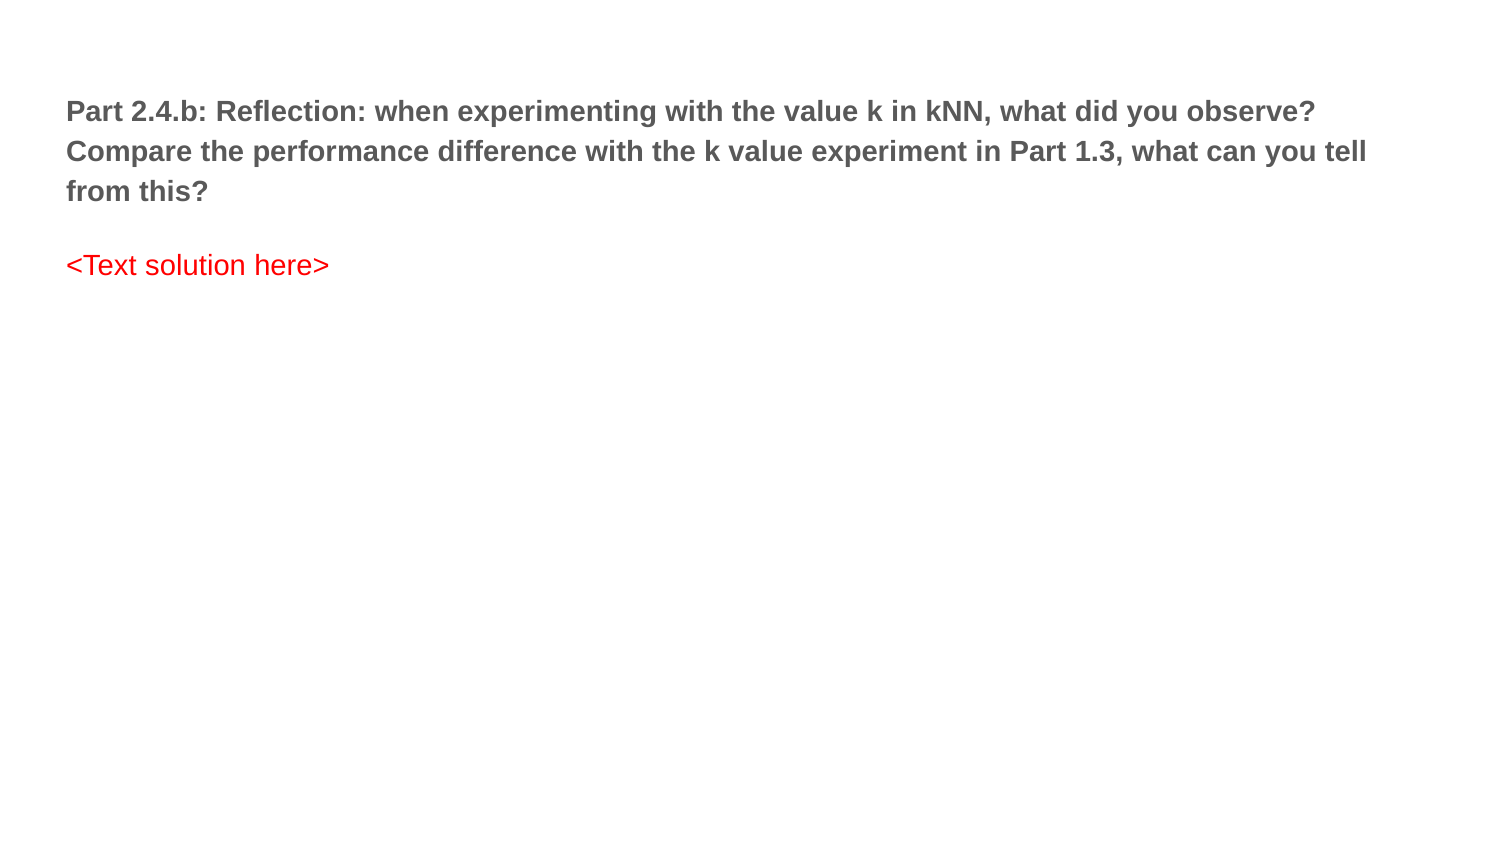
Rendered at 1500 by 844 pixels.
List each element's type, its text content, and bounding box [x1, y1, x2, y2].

list Part 2.4.b: Reflection: when experimenting with the value k in kNN, what did you observe? Compare the performance difference with the k value experiment in Part 1.3, what can you tell from this? <Text solution here> [51, 71, 1429, 750]
